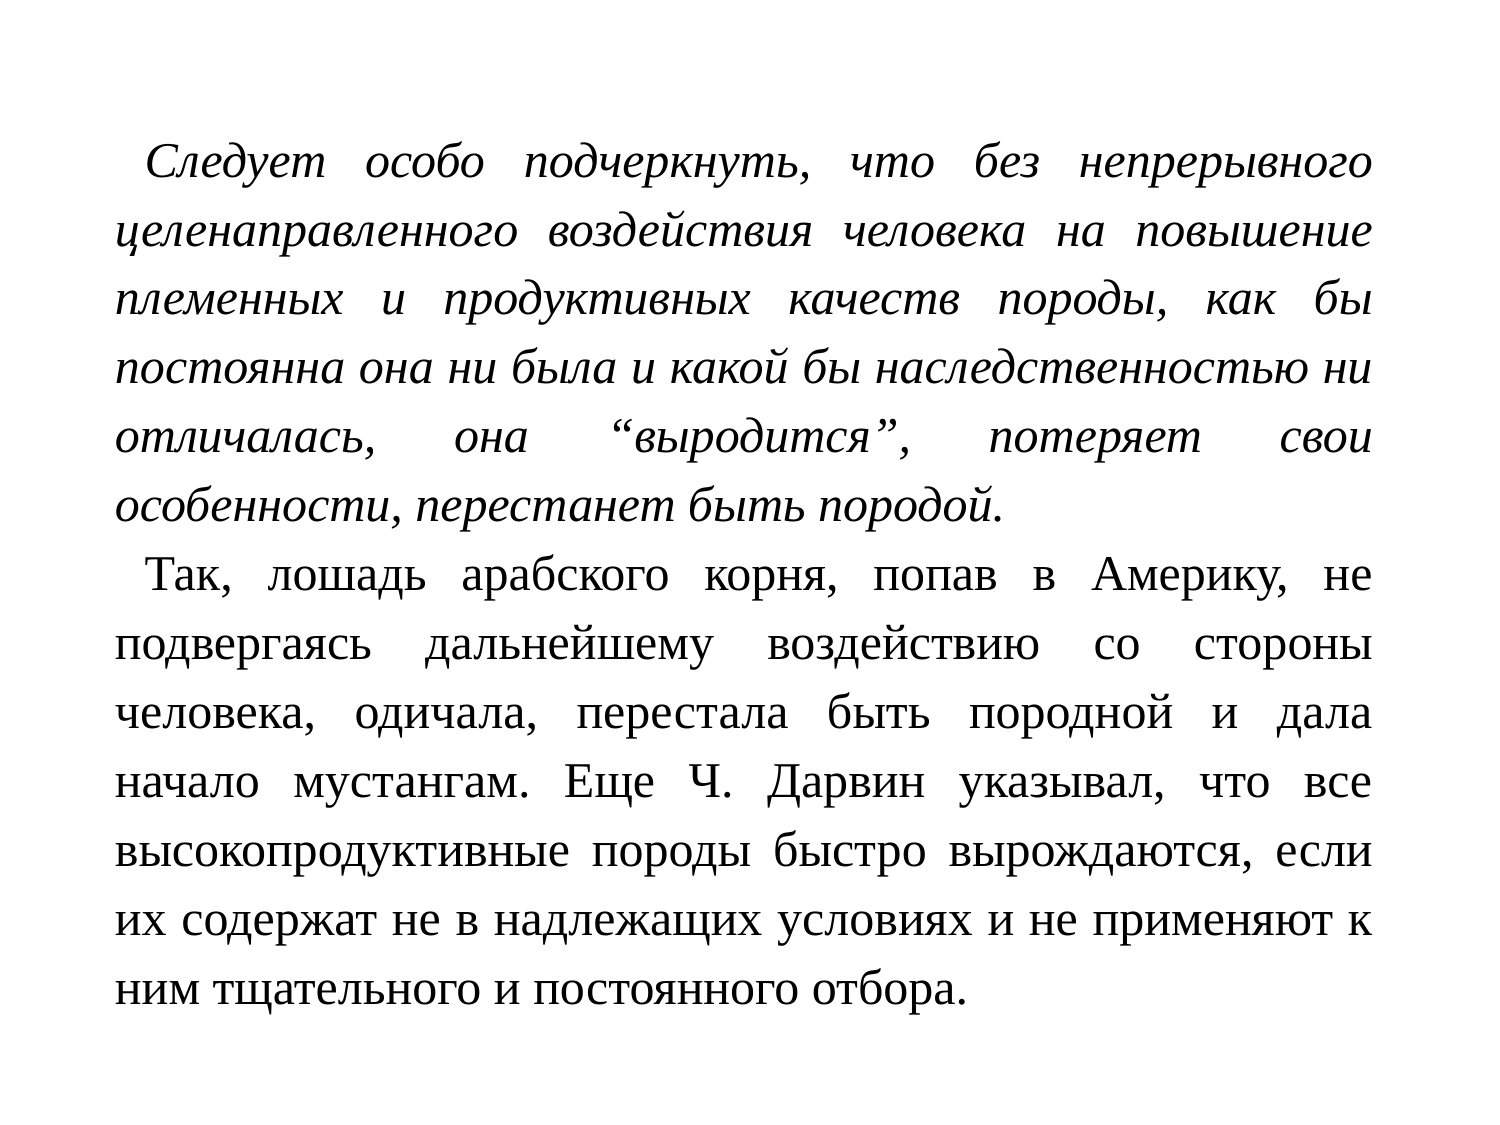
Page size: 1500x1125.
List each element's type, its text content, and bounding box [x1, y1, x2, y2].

text_box Следует особо подчеркнуть, что без непрерывного целенаправленного воздействия человека на повышение племенных и продуктивных качеств породы, как бы постоянна она ни была и какой бы наследственностью ни отличалась, она “выродится”, потеряет свои особенности, перестанет быть породой. Так, лошадь арабского корня, попав в Америку, не подвергаясь дальнейшему воздействию со стороны человека, одичала, перестала быть породной и дала начало мустангам. Еще Ч. Дарвин указывал, что все высокопродуктивные породы быстро вырождаются, если их содержат не в надлежащих условиях и не применяют к ним тщательного и постоянного отбора. [100, 110, 1388, 1023]
